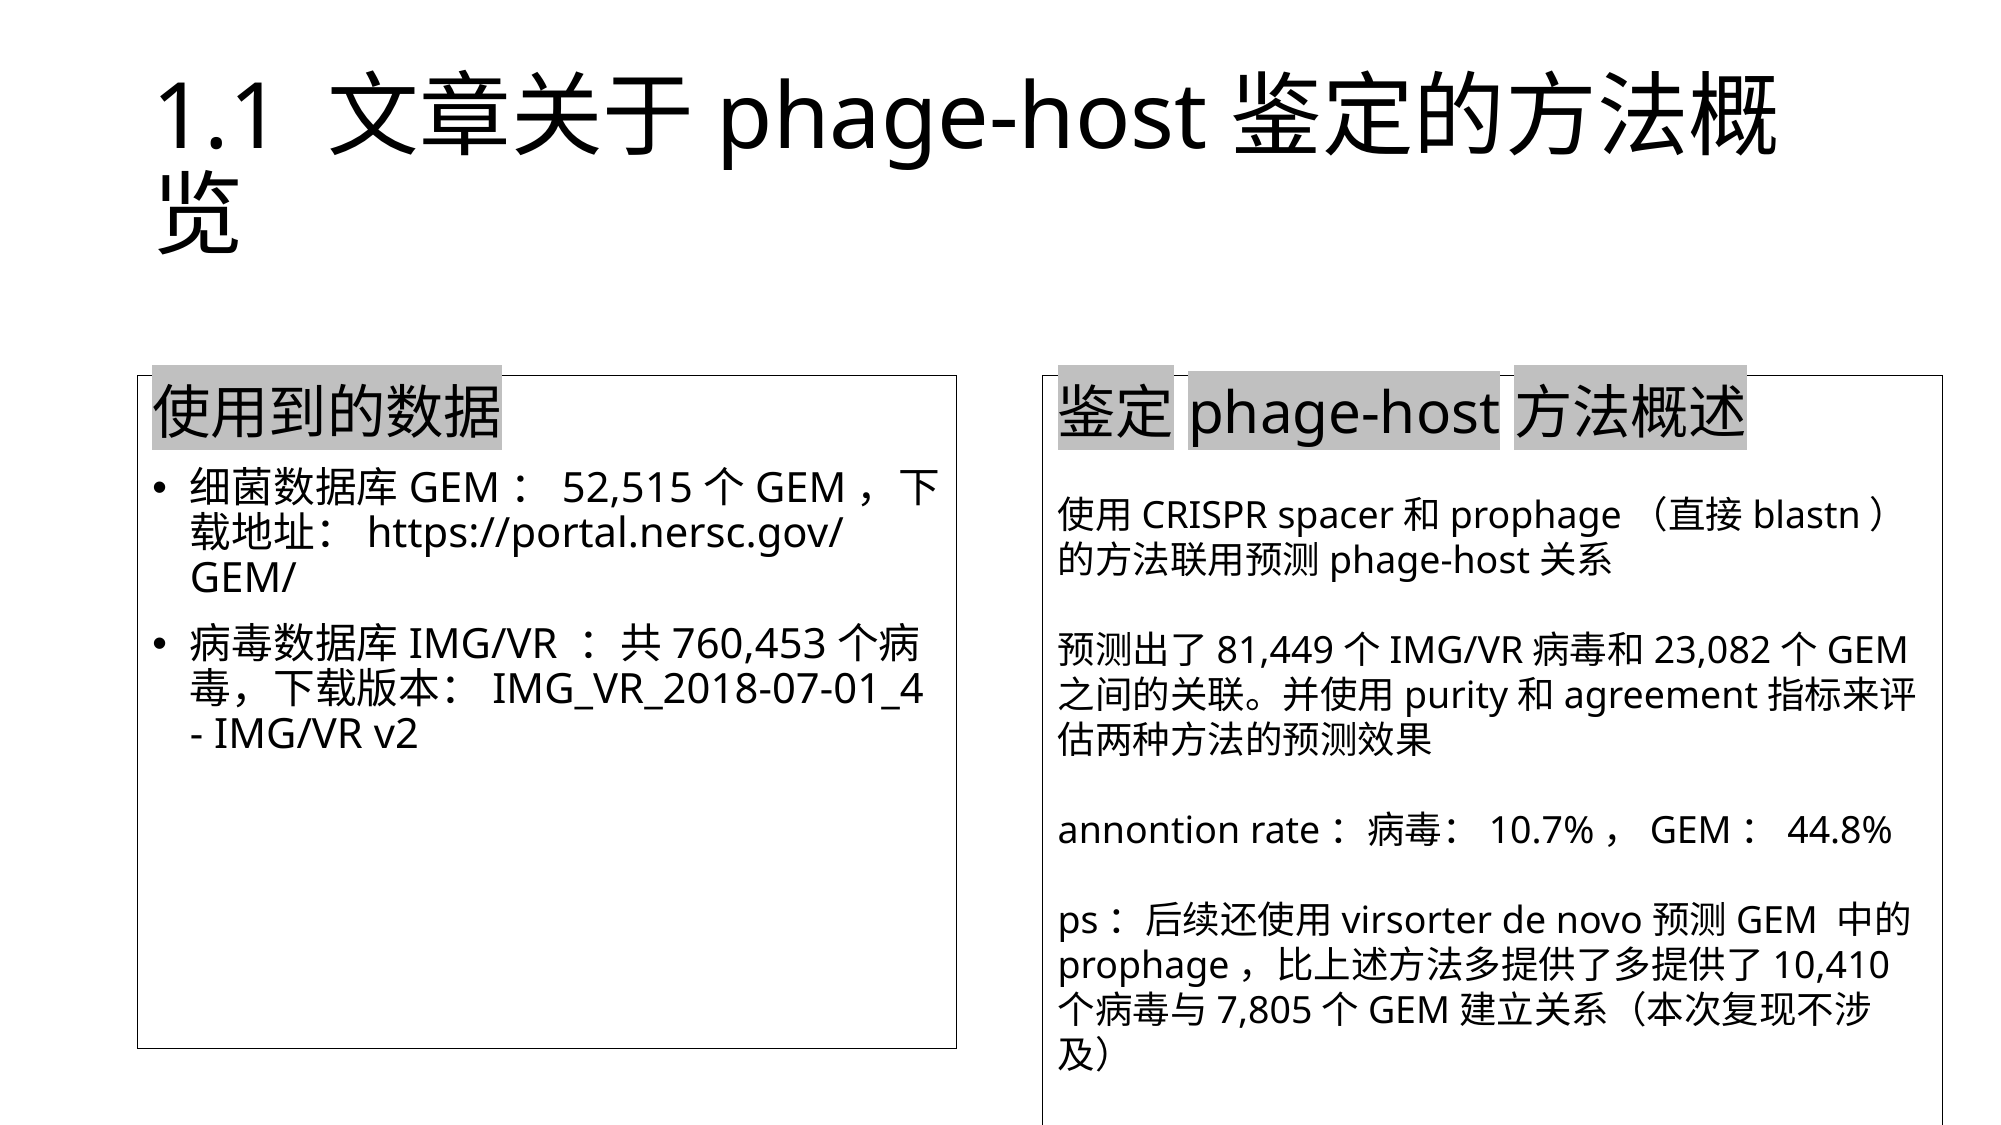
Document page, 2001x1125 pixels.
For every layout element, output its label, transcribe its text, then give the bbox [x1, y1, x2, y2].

text_box 鉴定phage-host方法概述 使用CRISPR spacer和prophage（直接blastn）的方法联用预测phage-host关系 预测出了81,449个IMG/VR病毒和23,082个GEM之间的关联。​并使用purity和agreement指标来评估两种方法的预测效果 annontion rate：病毒：10.7%，GEM：44.8% ps：后续还使用virsorter de novo预测GEM 中的 prophage，比上述方法多提供了多提供了10,410个病毒与7,805个GEM建立关系​（本次复现不涉及） [1042, 375, 1943, 1125]
title 1.1 文章关于phage-host鉴定的方法概览 [137, 59, 1863, 278]
list 使用到的数据 细菌数据库GEM：52,515个GEM，下载地址：https://portal.nersc.gov/GEM/​ 病毒数据库IMG/VR ：共760,453个病毒，下载版本：IMG_VR_2018-07-01_4 - IMG/VR v2​ [137, 375, 957, 1049]
